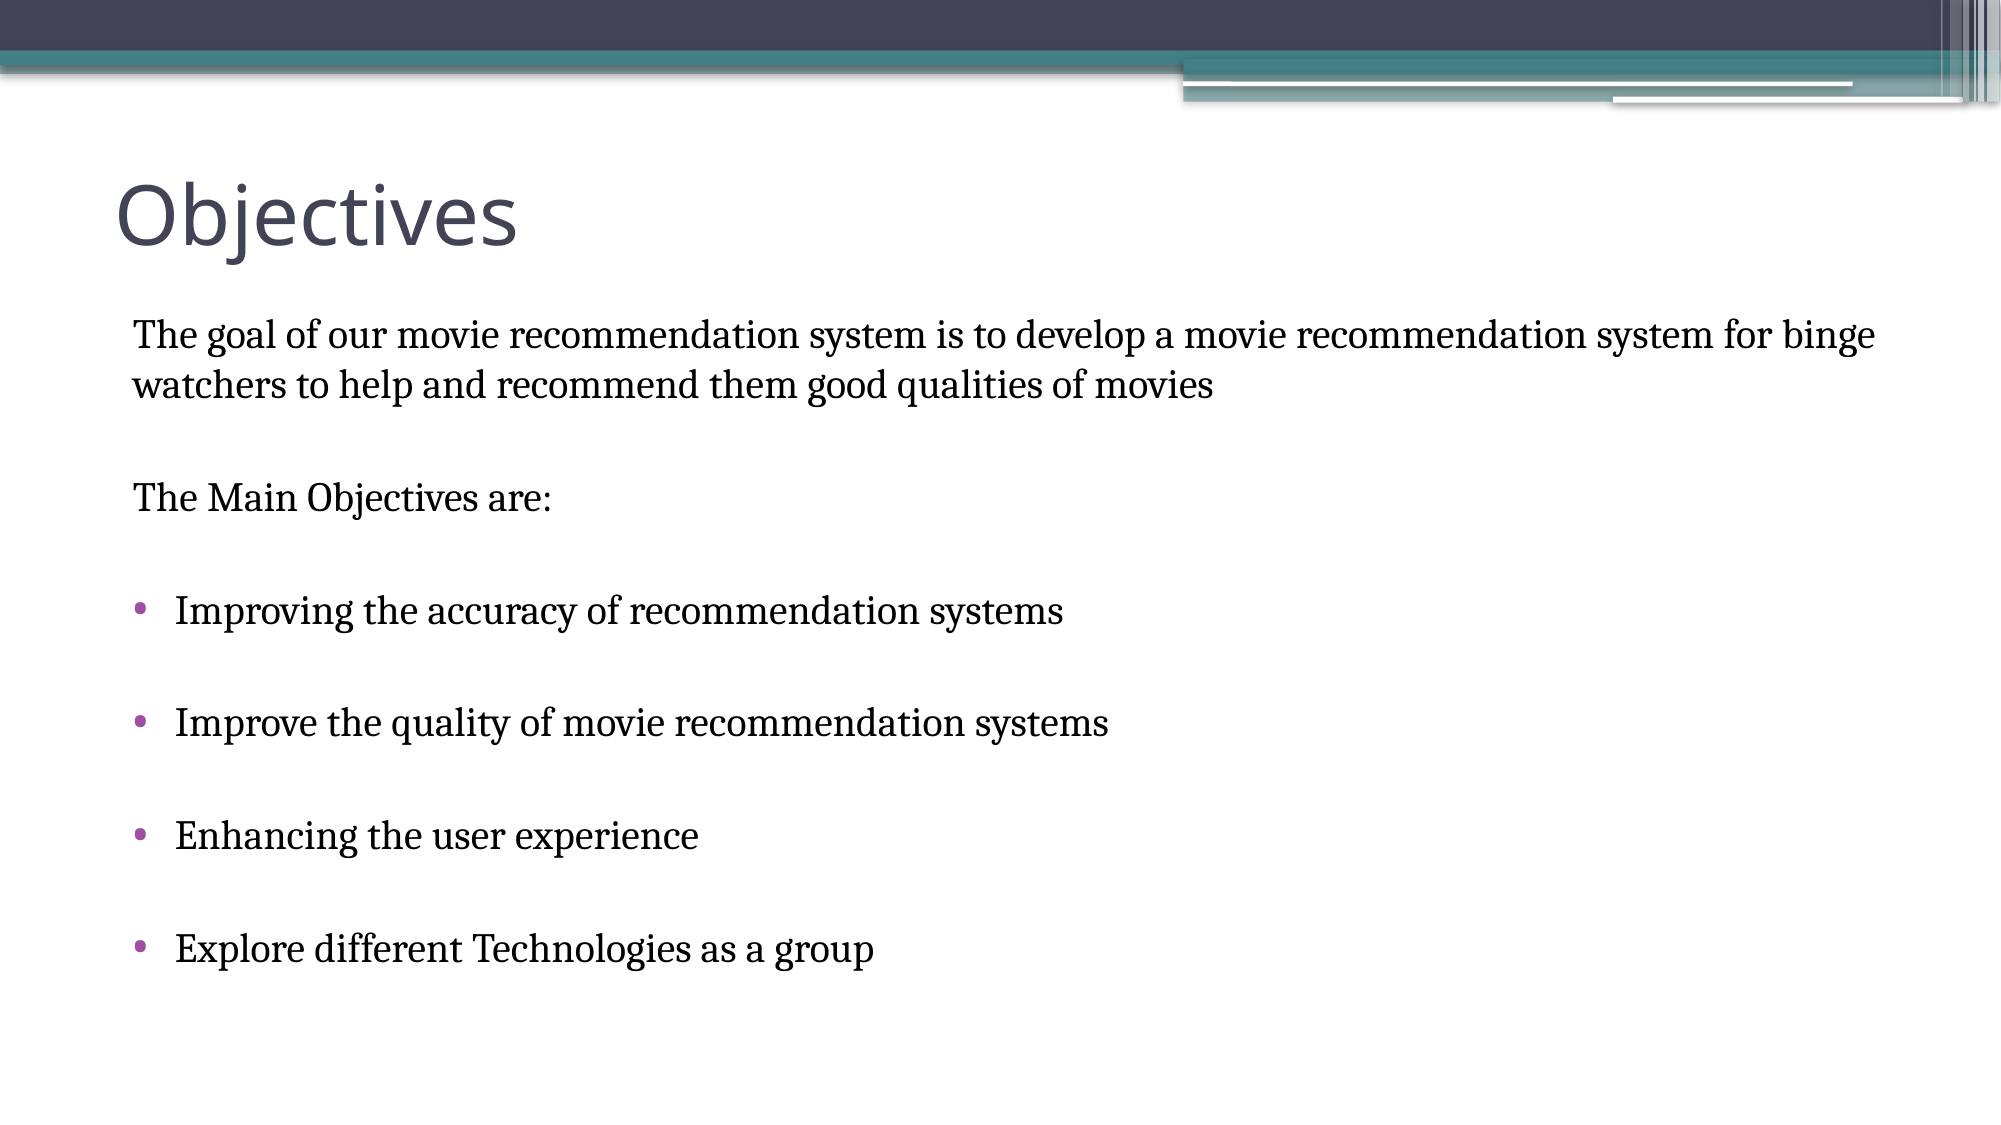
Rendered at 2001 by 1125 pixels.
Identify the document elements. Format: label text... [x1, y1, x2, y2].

title Objectives [99, 124, 1900, 299]
list The goal of our movie recommendation system is to develop a movie recommendation system for binge watchers to help and recommend them good qualities of movies The Main Objectives are: Improving the accuracy of recommendation systems Improve the quality of movie recommendation systems Enhancing the user experience Explore different Technologies as a group [99, 299, 1900, 1010]
